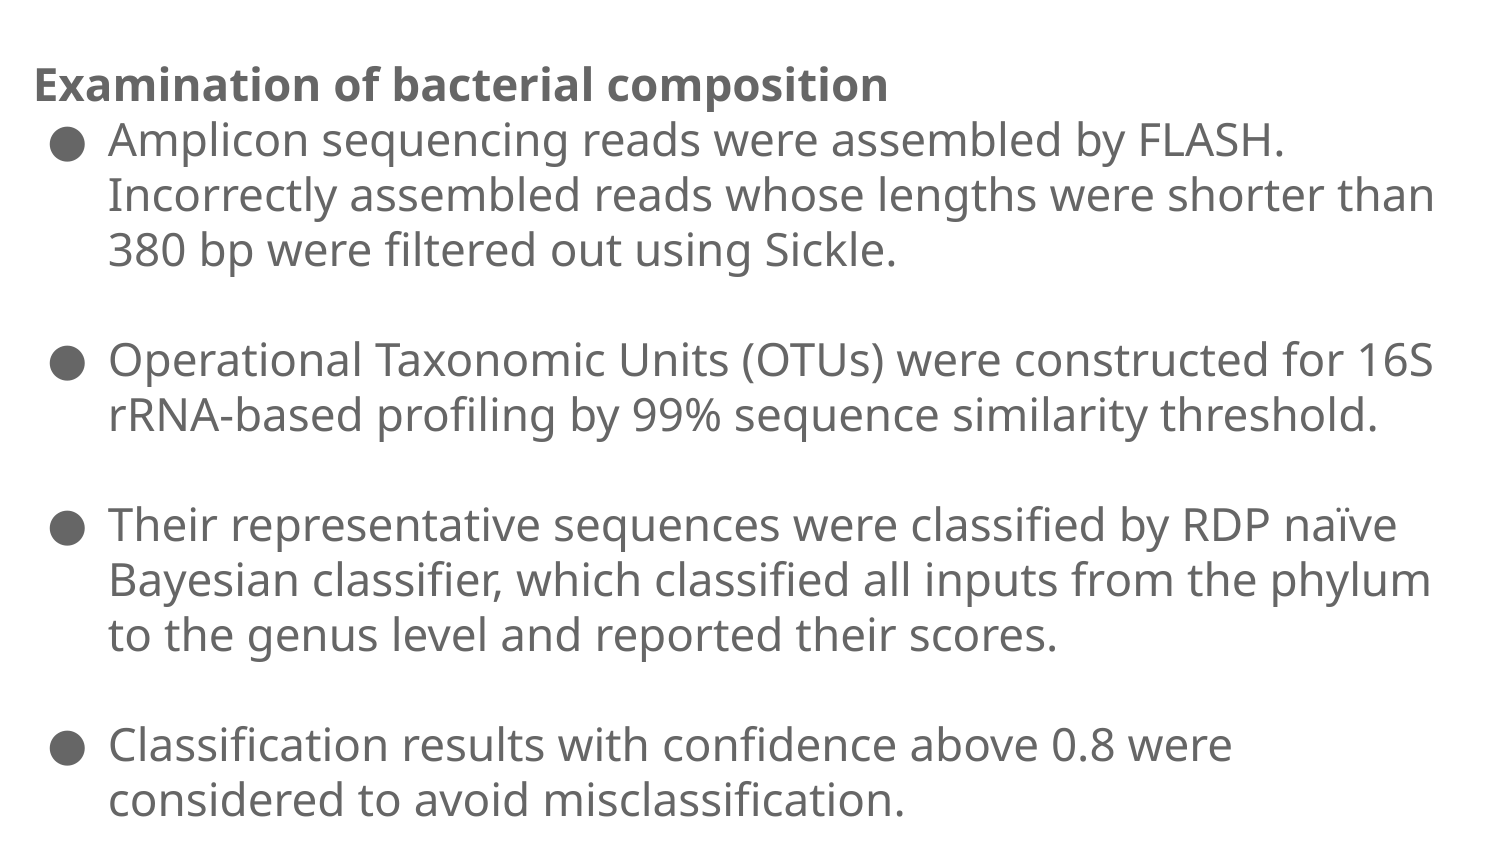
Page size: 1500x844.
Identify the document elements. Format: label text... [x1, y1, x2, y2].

list Examination of bacterial composition Amplicon sequencing reads were assembled by FLASH. Incorrectly assembled reads whose lengths were shorter than 380 bp were filtered out using Sickle. Operational Taxonomic Units (OTUs) were constructed for 16S rRNA-based profiling by 99% sequence similarity threshold. Their representative sequences were classified by RDP naïve Bayesian classifier, which classified all inputs from the phylum to the genus level and reported their scores. Classification results with confidence above 0.8 were considered to avoid misclassification. [17, 13, 1483, 828]
